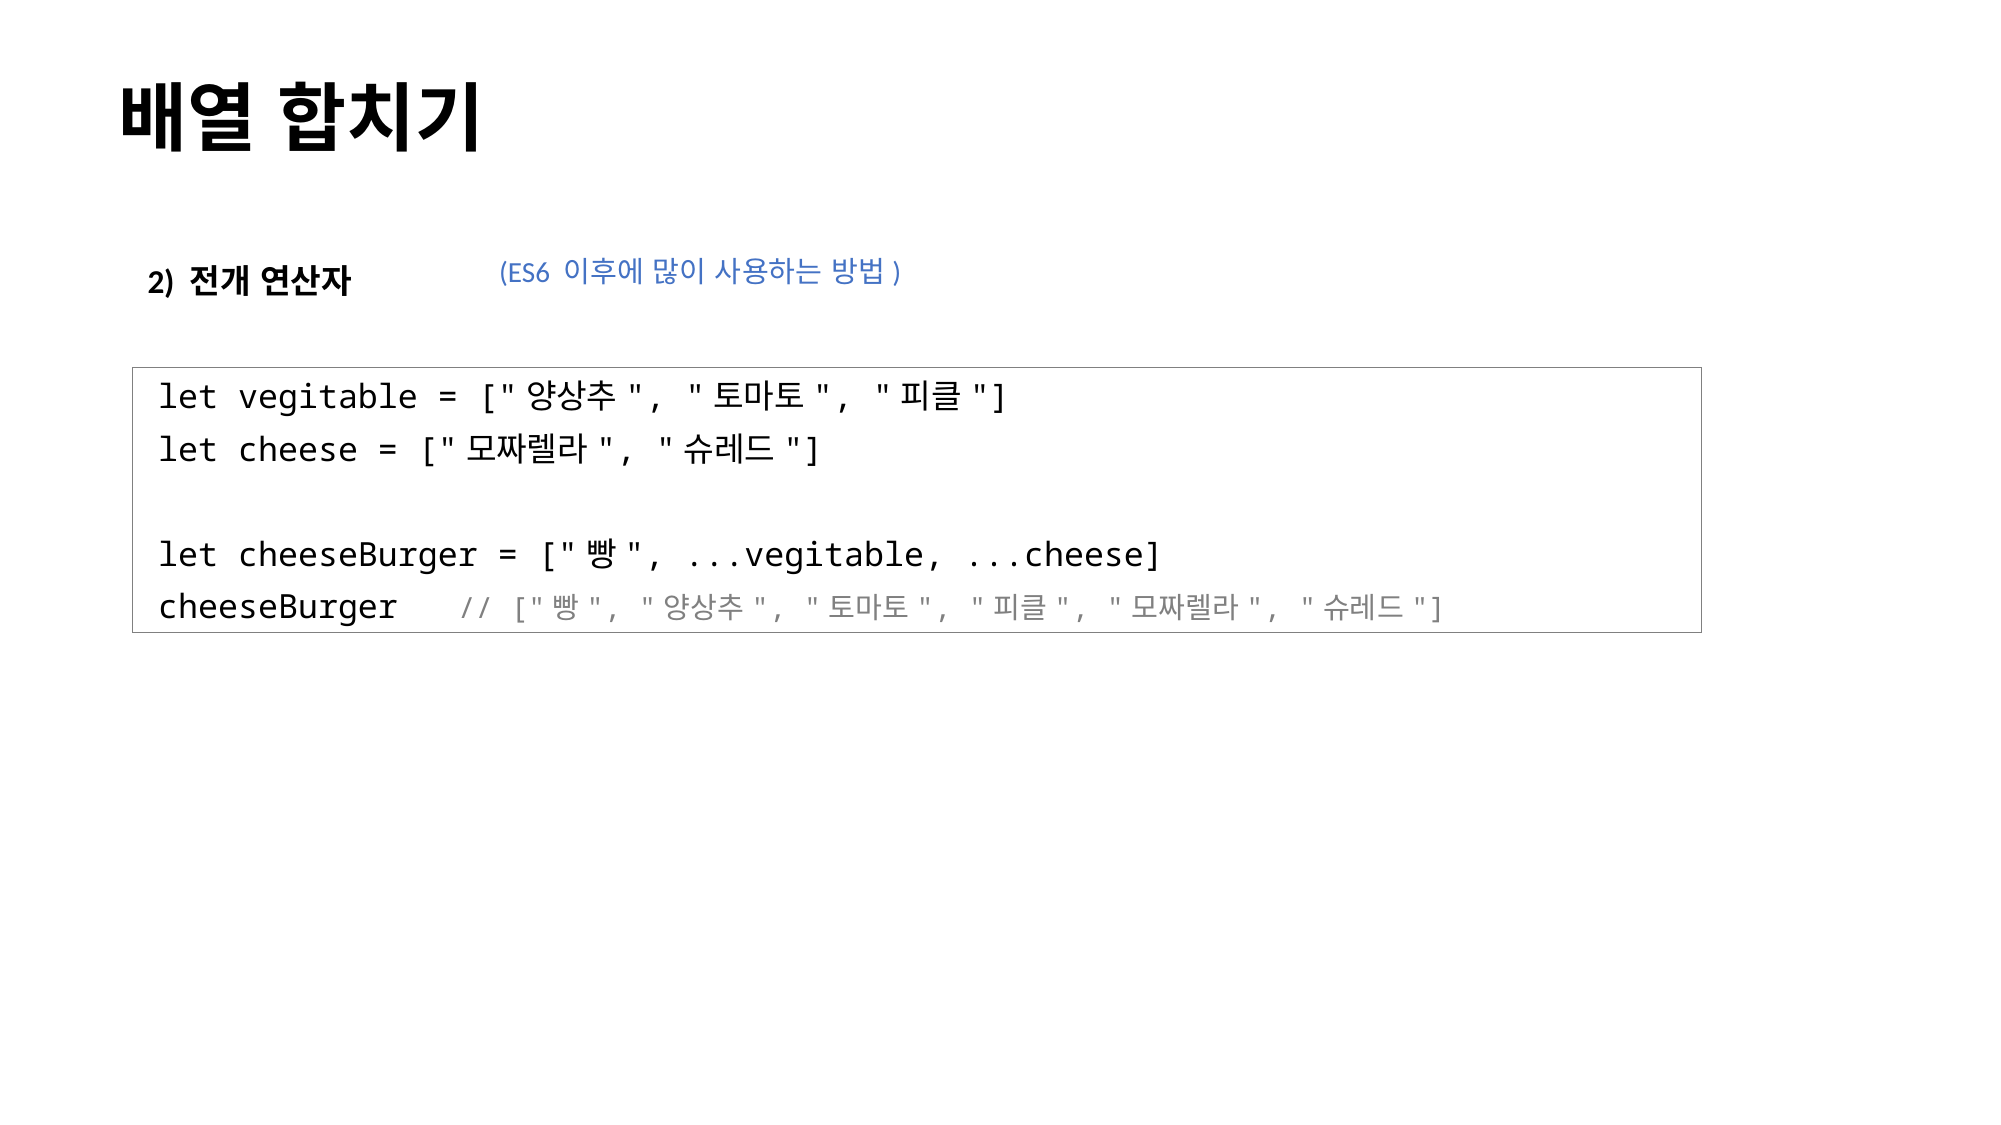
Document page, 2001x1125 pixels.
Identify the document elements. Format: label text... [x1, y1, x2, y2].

text_box 2) 전개 연산자 [132, 232, 556, 308]
text_box (ES6 이후에 많이 사용하는 방법) [484, 246, 1485, 296]
text_box let vegitable = ["양상추", "토마토", "피클"] let cheese = ["모짜렐라", "슈레드"] let cheeseBurger = ["빵", ...vegitable, ...cheese] cheeseBurger // ["빵", "양상추", "토마토", "피클", "모짜렐라", "슈레드"] [132, 367, 1702, 633]
title 배열 합치기 [103, 52, 1566, 191]
